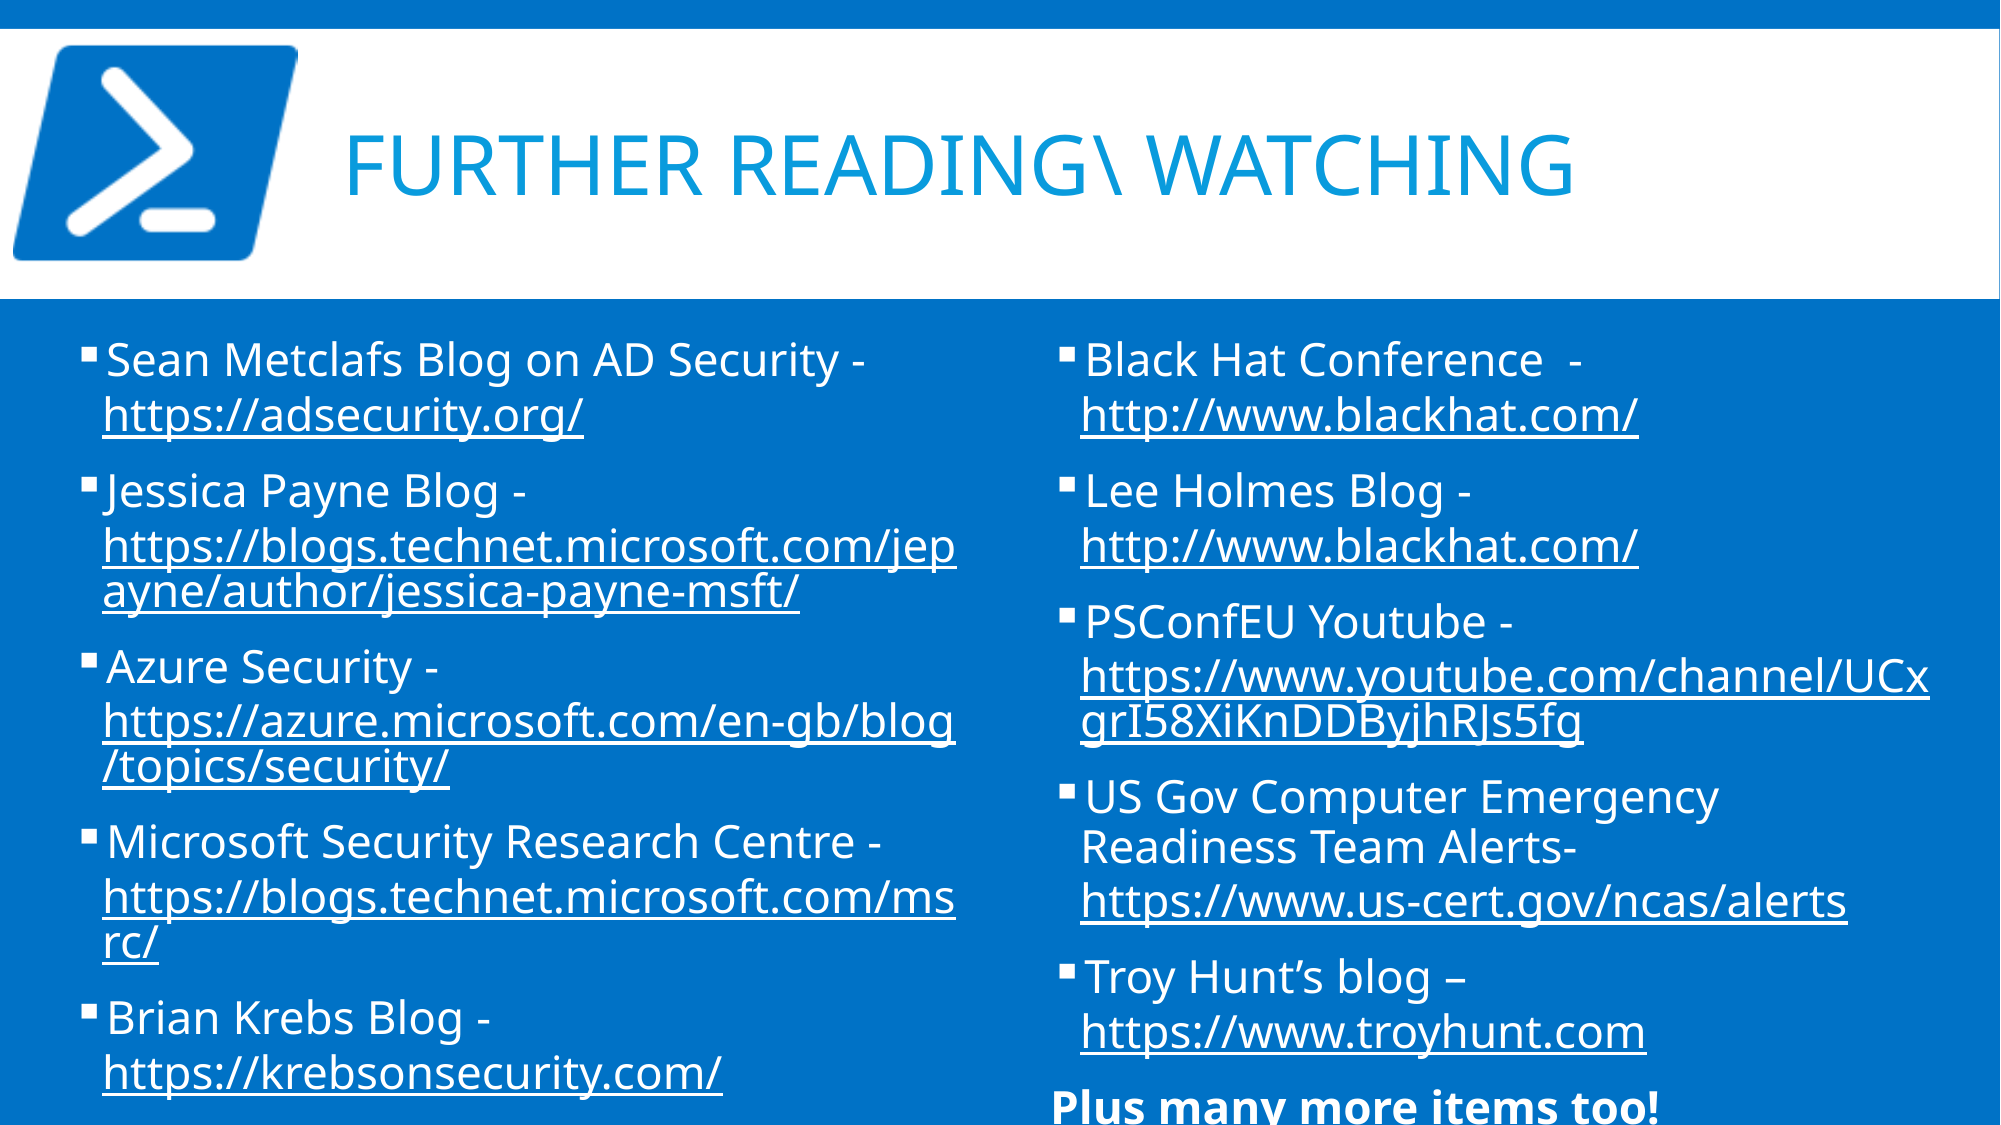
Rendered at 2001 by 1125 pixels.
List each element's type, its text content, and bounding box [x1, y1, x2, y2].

list Sean Metclafs Blog on AD Security - https://adsecurity.org/ Jessica Payne Blog - https://blogs.technet.microsoft.com/jepayne/author/jessica-payne-msft/ Azure Security - https://azure.microsoft.com/en-gb/blog/topics/security/ Microsoft Security Research Centre - https://blogs.technet.microsoft.com/msrc/ Brian Krebs Blog - https://krebsonsecurity.com/ [64, 329, 978, 1099]
text_box Black Hat Conference - http://www.blackhat.com/ Lee Holmes Blog - http://www.blackhat.com/ PSConfEU Youtube - https://www.youtube.com/channel/UCxgrI58XiKnDDByjhRJs5fg US Gov Computer Emergency Readiness Team Alerts- https://www.us-cert.gov/ncas/alerts Troy Hunt’s blog – https://www.troyhunt.com Plus many more items too! [1042, 329, 1956, 1099]
title Further reading \ watching [334, 46, 1803, 295]
picture [13, 9, 298, 295]
